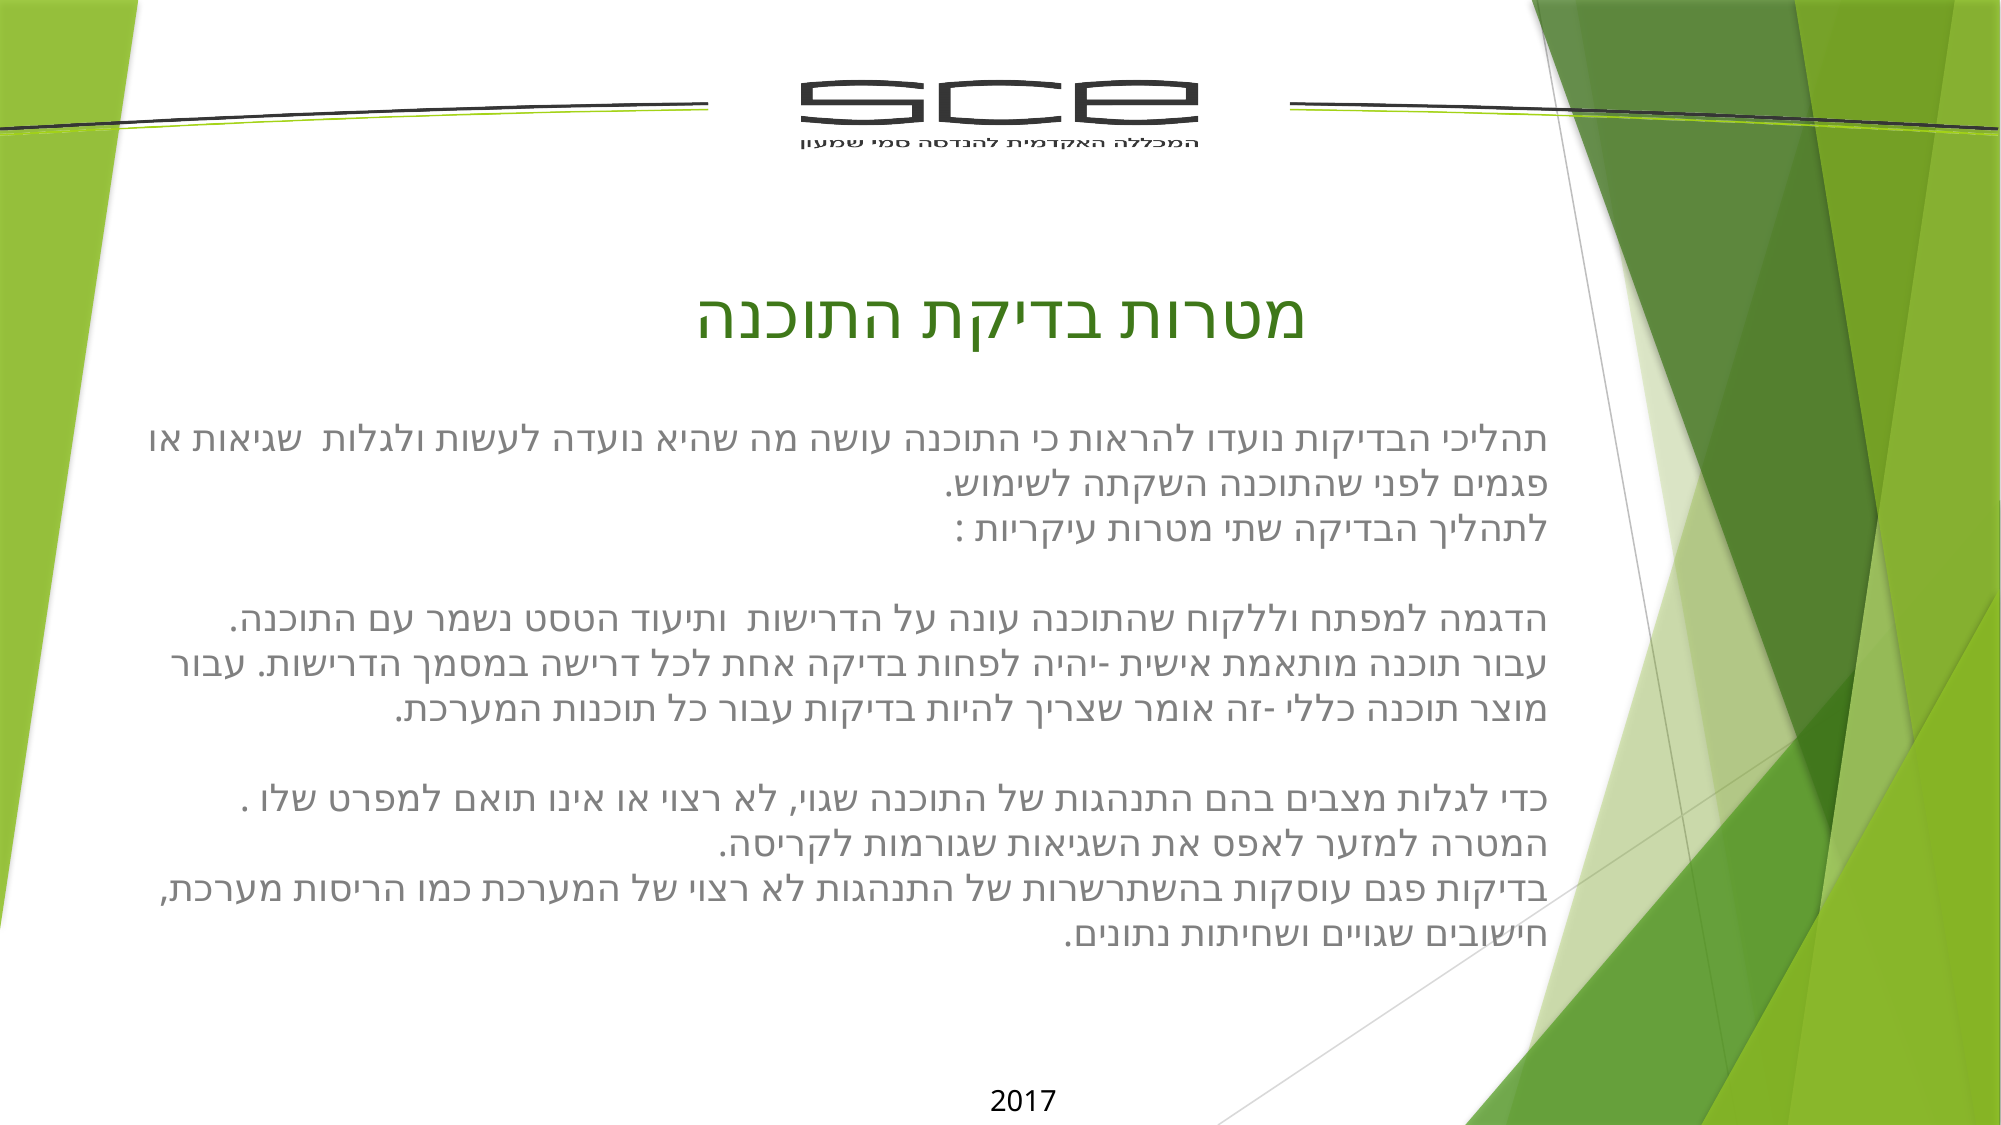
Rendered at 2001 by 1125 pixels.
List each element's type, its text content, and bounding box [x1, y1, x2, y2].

picture [0, 0, 2000, 183]
text_box מטרות בדיקת התוכנה [50, 194, 1325, 360]
text_box 2017 [273, 733, 1774, 1125]
title תהליכי הבדיקות נועדו להראות כי התוכנה עושה מה שהיא נועדה לעשות ולגלות שגיאות או פגמים לפני שהתוכנה השקתה לשימוש. לתהליך הבדיקה שתי מטרות עיקריות : הדגמה למפתח וללקוח שהתוכנה עונה על הדרישות ותיעוד הטסט נשמר עם התוכנה. עבור תוכנה מותאמת אישית -יהיה לפחות בדיקה אחת לכל דרישה במסמך הדרישות. עבור מוצר תוכנה כללי -זה אומר שצריך להיות בדיקות עבור כל תוכנות המערכת. כדי לגלות מצבים בהם התנהגות של התוכנה שגוי, לא רצוי או אינו תואם למפרט שלו . המטרה למזער לאפס את השגיאות שגורמות לקריסה. בדיקות פגם עוסקות בהשתרשרות של התנהגות לא רצוי של המערכת כמו הריסות מערכת, חישובים שגויים ושחיתות נתונים. [130, 473, 1565, 1052]
